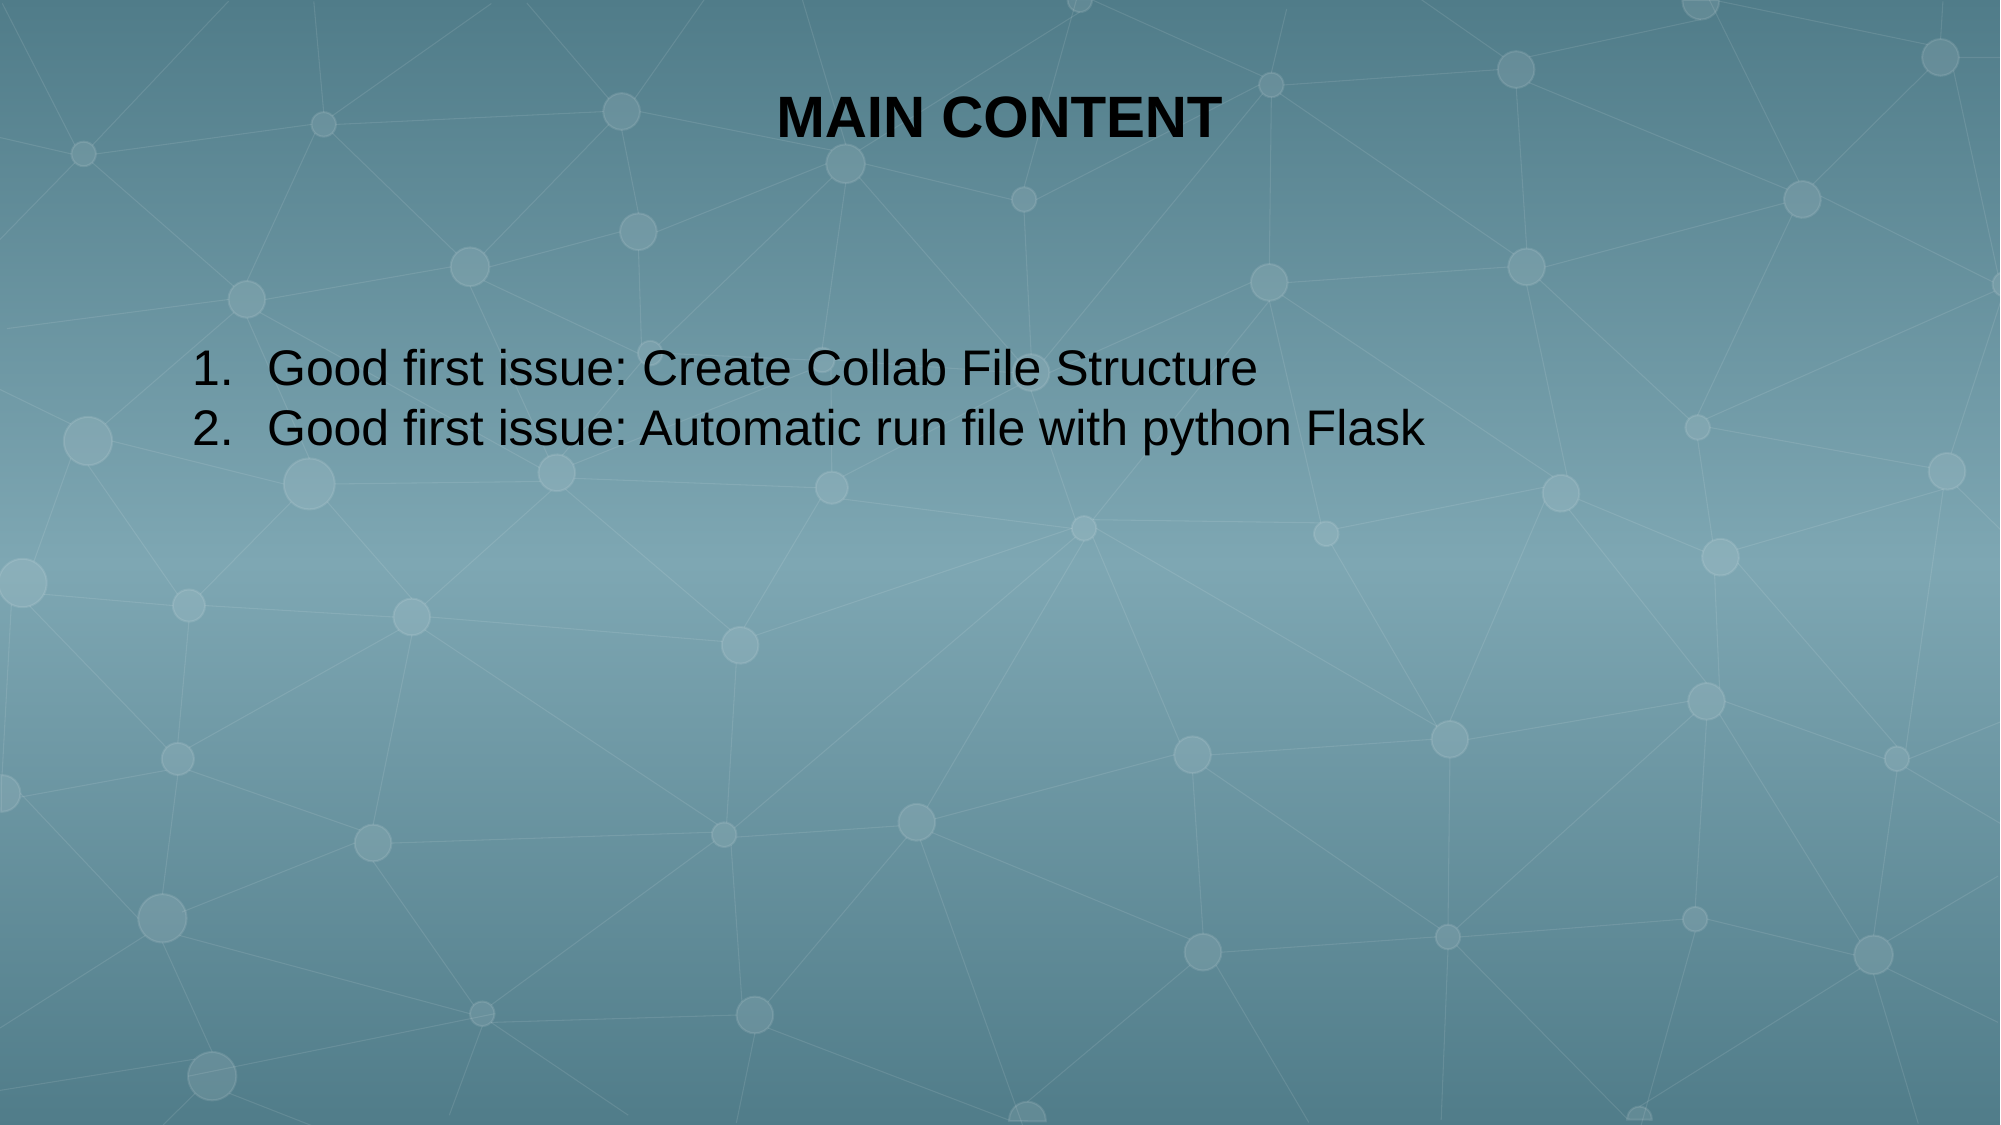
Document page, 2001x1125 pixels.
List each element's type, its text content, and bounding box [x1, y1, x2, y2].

text_box Good first issue: Create Collab File Structure Good first issue: Automatic run file with python Flask [177, 328, 1441, 463]
text_box MAIN CONTENT [761, 71, 1269, 156]
